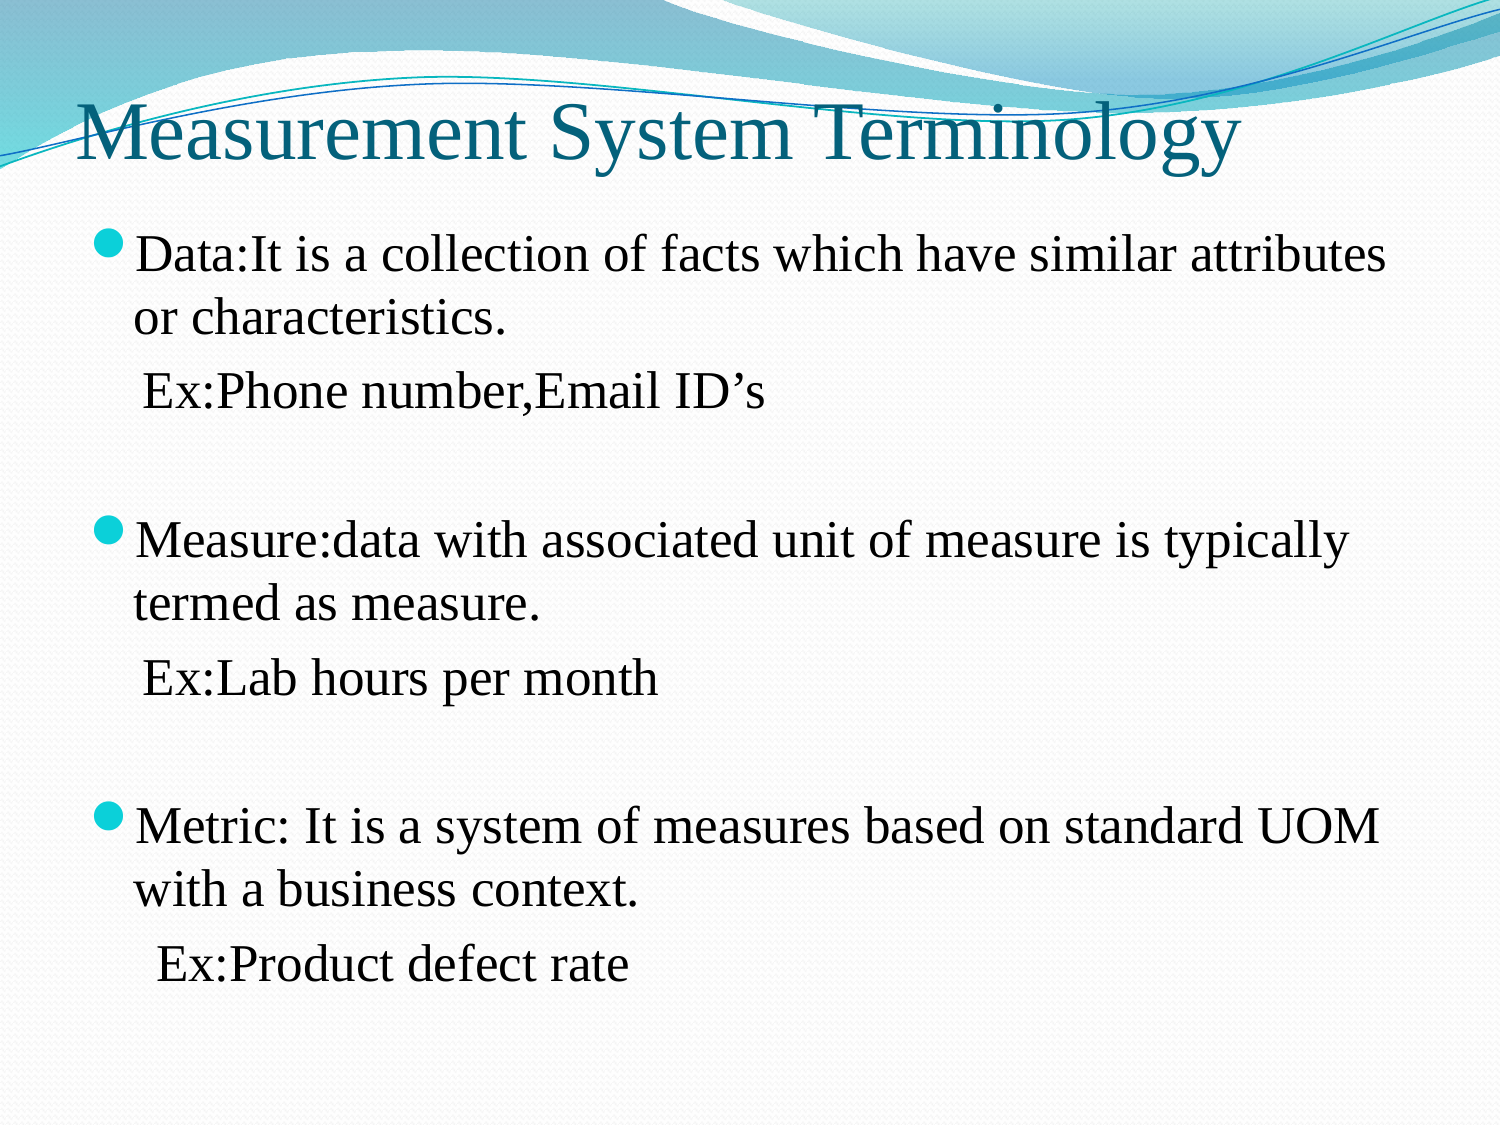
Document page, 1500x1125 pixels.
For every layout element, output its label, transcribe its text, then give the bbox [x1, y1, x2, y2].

list Data:It is a collection of facts which have similar attributes or characteristics. Ex:Phone number,Email ID’s Measure:data with associated unit of measure is typically termed as measure. Ex:Lab hours per month Metric: It is a system of measures based on standard UOM with a business context. Ex:Product defect rate [75, 210, 1425, 1005]
title Measurement System Terminology [75, 45, 1425, 176]
